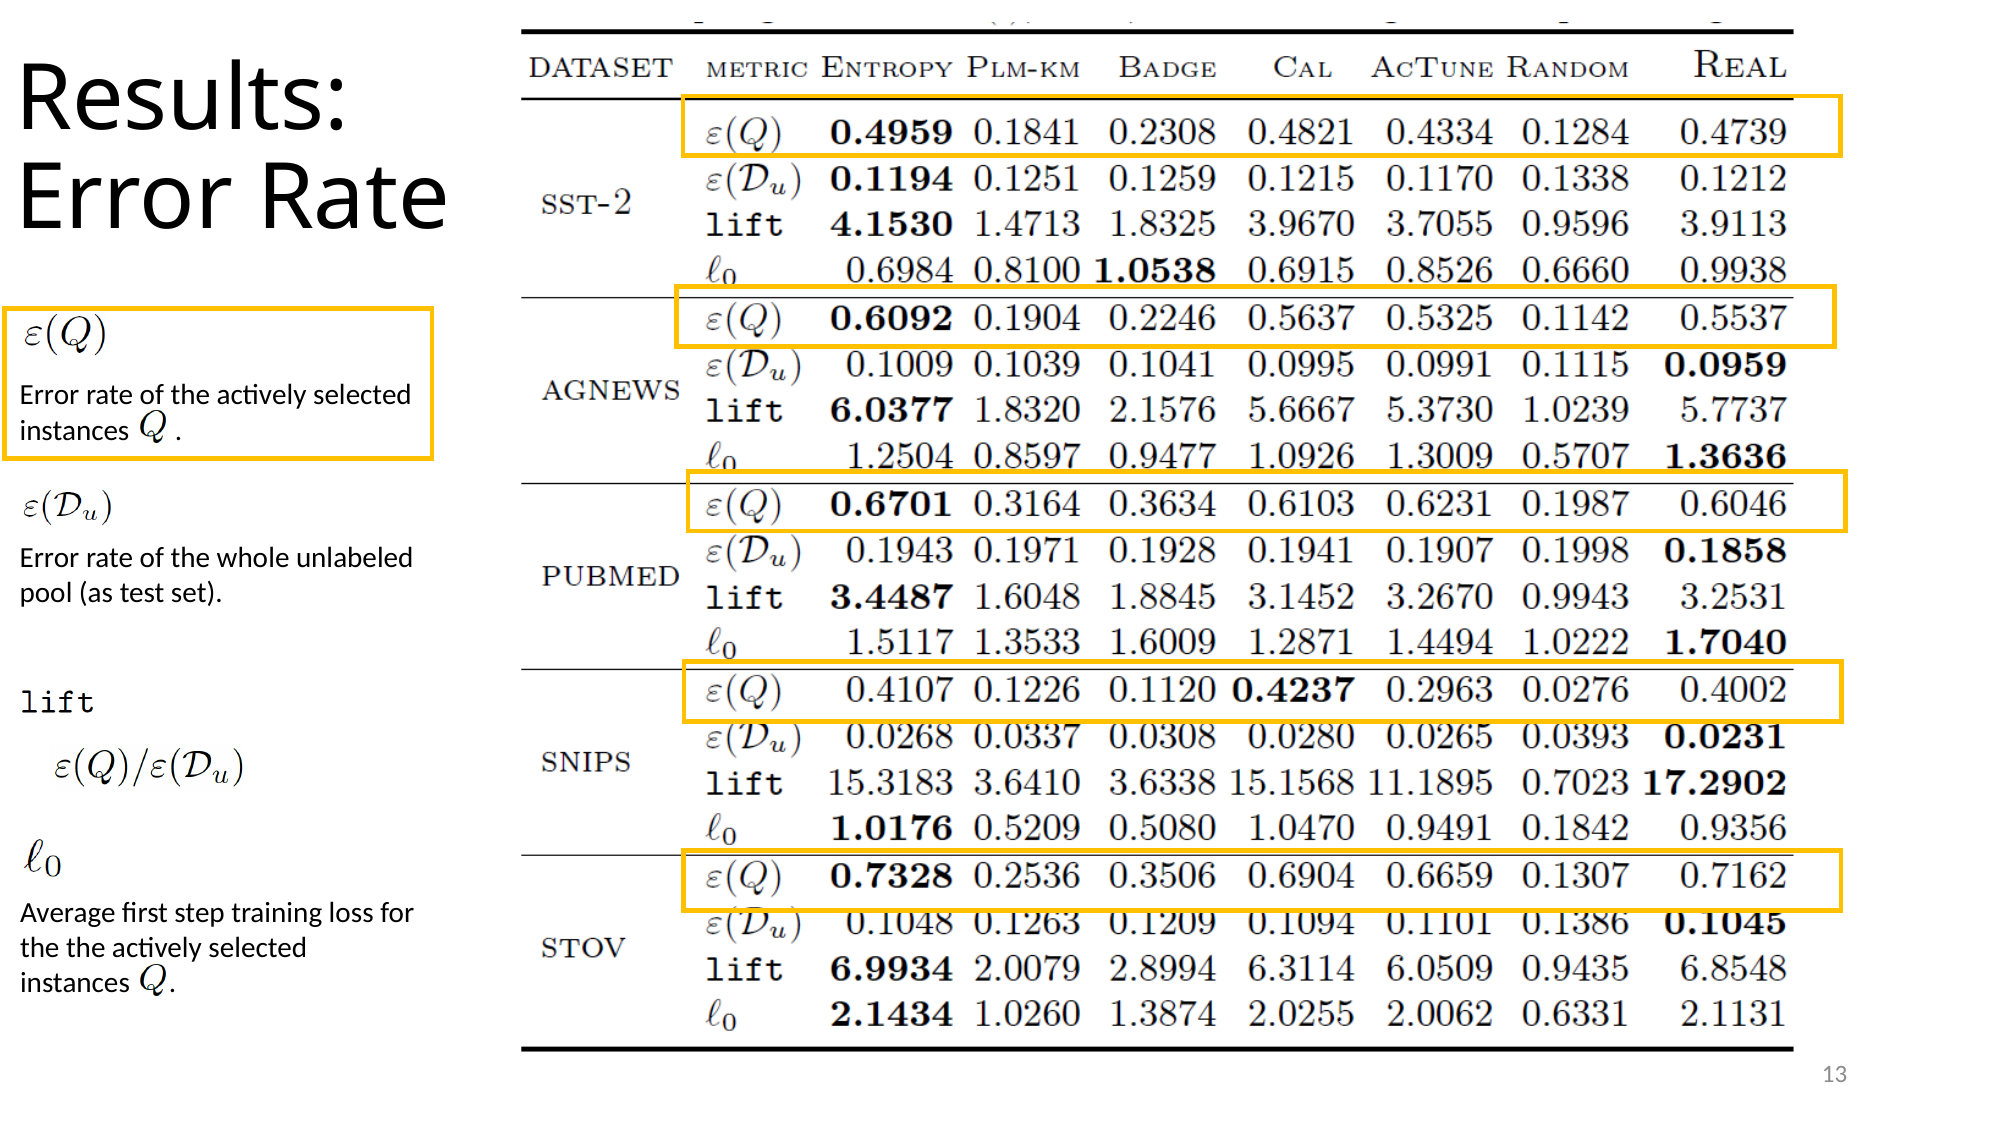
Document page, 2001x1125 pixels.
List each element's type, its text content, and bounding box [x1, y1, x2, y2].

picture [17, 828, 63, 880]
picture [49, 742, 244, 790]
picture [513, 22, 1801, 1059]
text_box [1801, 661, 1842, 723]
text_box Results: Error Rate [0, 40, 513, 258]
picture [17, 303, 110, 358]
slide_number 13 [1412, 1042, 1863, 1103]
text_box [1801, 849, 1842, 911]
text_box [1801, 285, 1835, 347]
text_box Average first step training loss for the the actively selected instances . [5, 885, 433, 1006]
picture [137, 959, 166, 997]
text_box [1801, 470, 1847, 532]
picture [17, 684, 98, 718]
picture [18, 484, 114, 528]
text_box Error rate of the whole unlabeled pool (as test set). [4, 531, 432, 616]
text_box [1801, 95, 1842, 157]
picture [137, 405, 166, 444]
text_box [4, 307, 433, 460]
